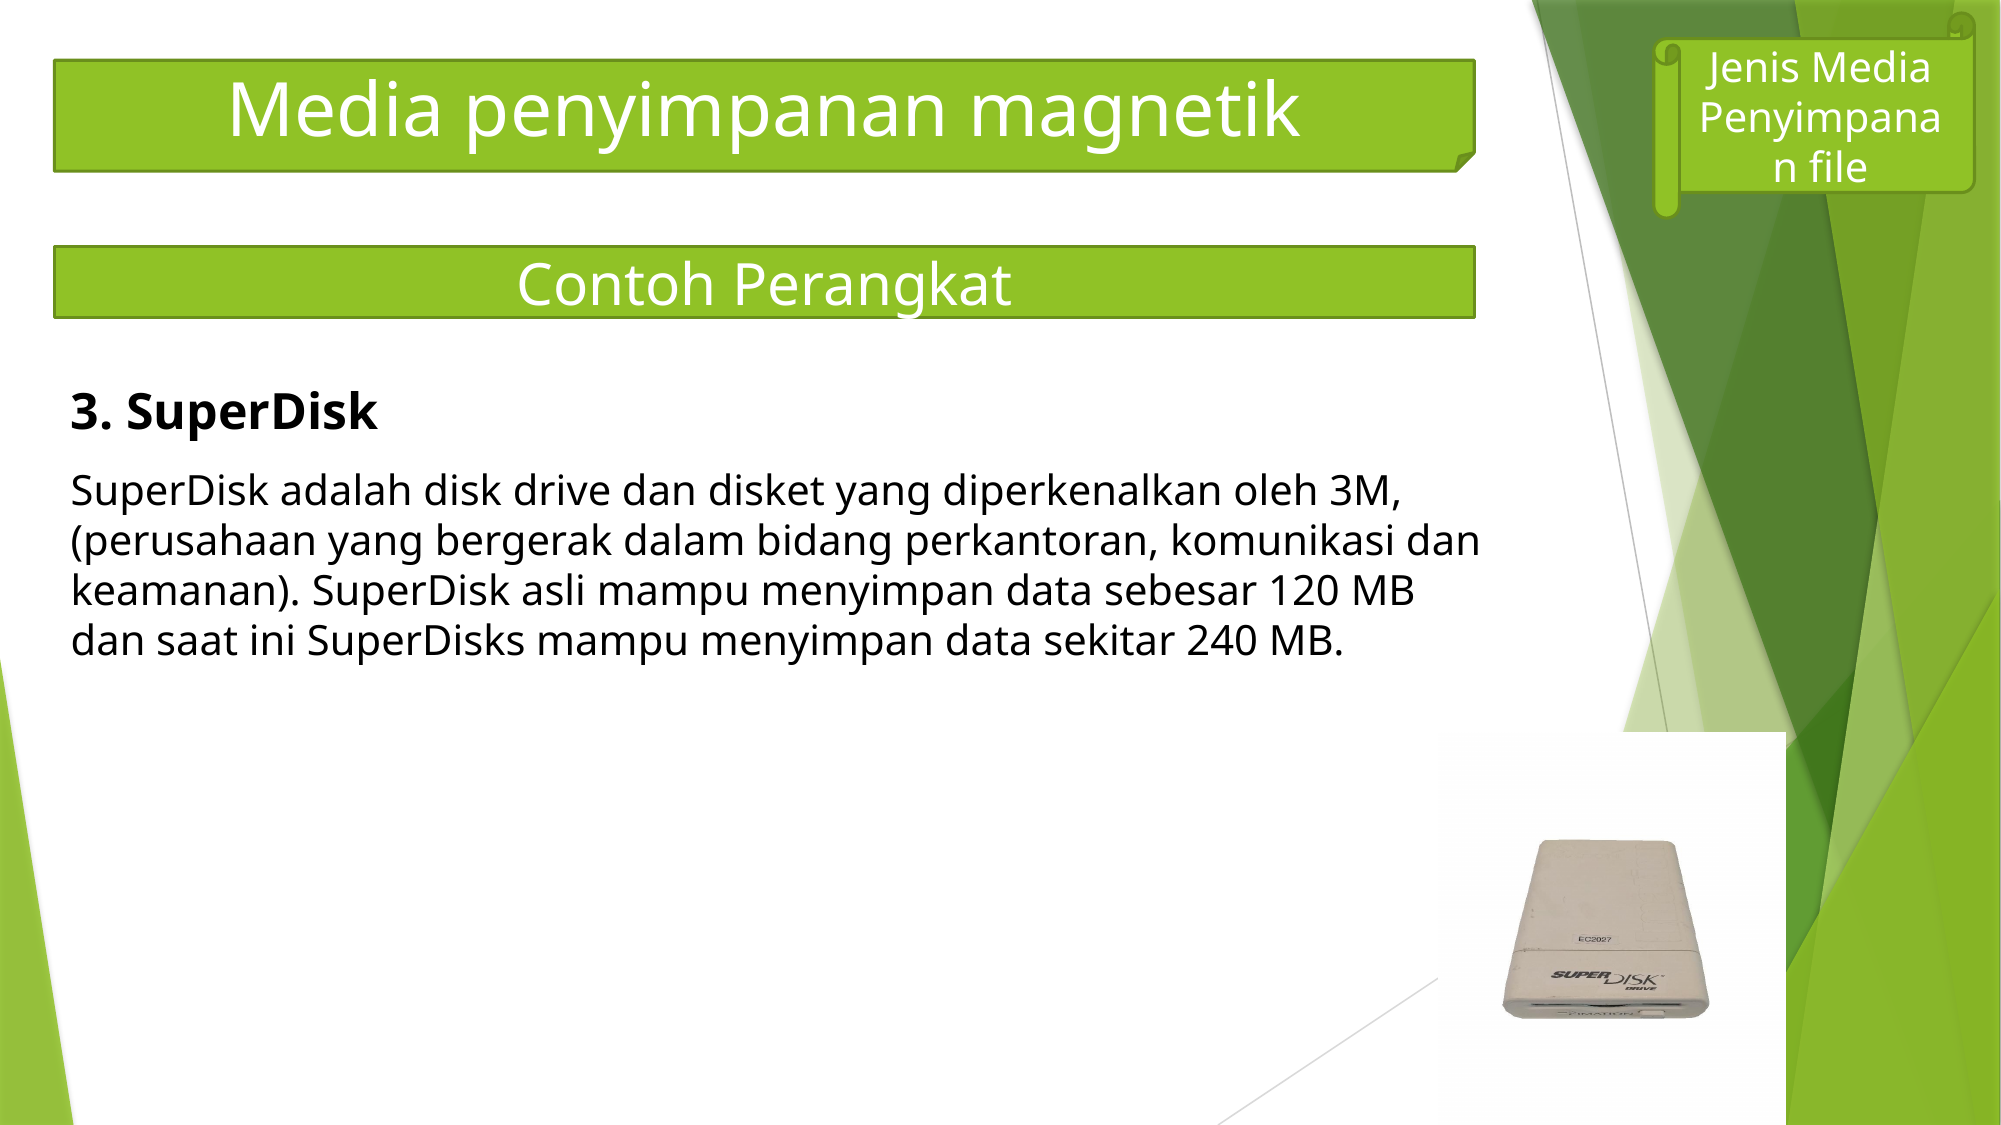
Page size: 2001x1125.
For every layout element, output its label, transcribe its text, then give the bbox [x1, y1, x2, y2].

text_box 3. SuperDisk [55, 371, 891, 447]
text_box Jenis Media Penyimpanan file [1652, 11, 1977, 220]
text_box Media penyimpanan magnetik [52, 58, 1476, 173]
picture [1437, 732, 1786, 1125]
text_box Contoh Perangkat [53, 245, 1476, 319]
text_box SuperDisk adalah disk drive dan disket yang diperkenalkan oleh 3M, (perusahaan yang bergerak dalam bidang perkantoran, komunikasi dan keamanan). SuperDisk asli mampu menyimpan data sebesar 120 MB dan saat ini SuperDisks mampu menyimpan data sekitar 240 MB. [55, 456, 1511, 672]
